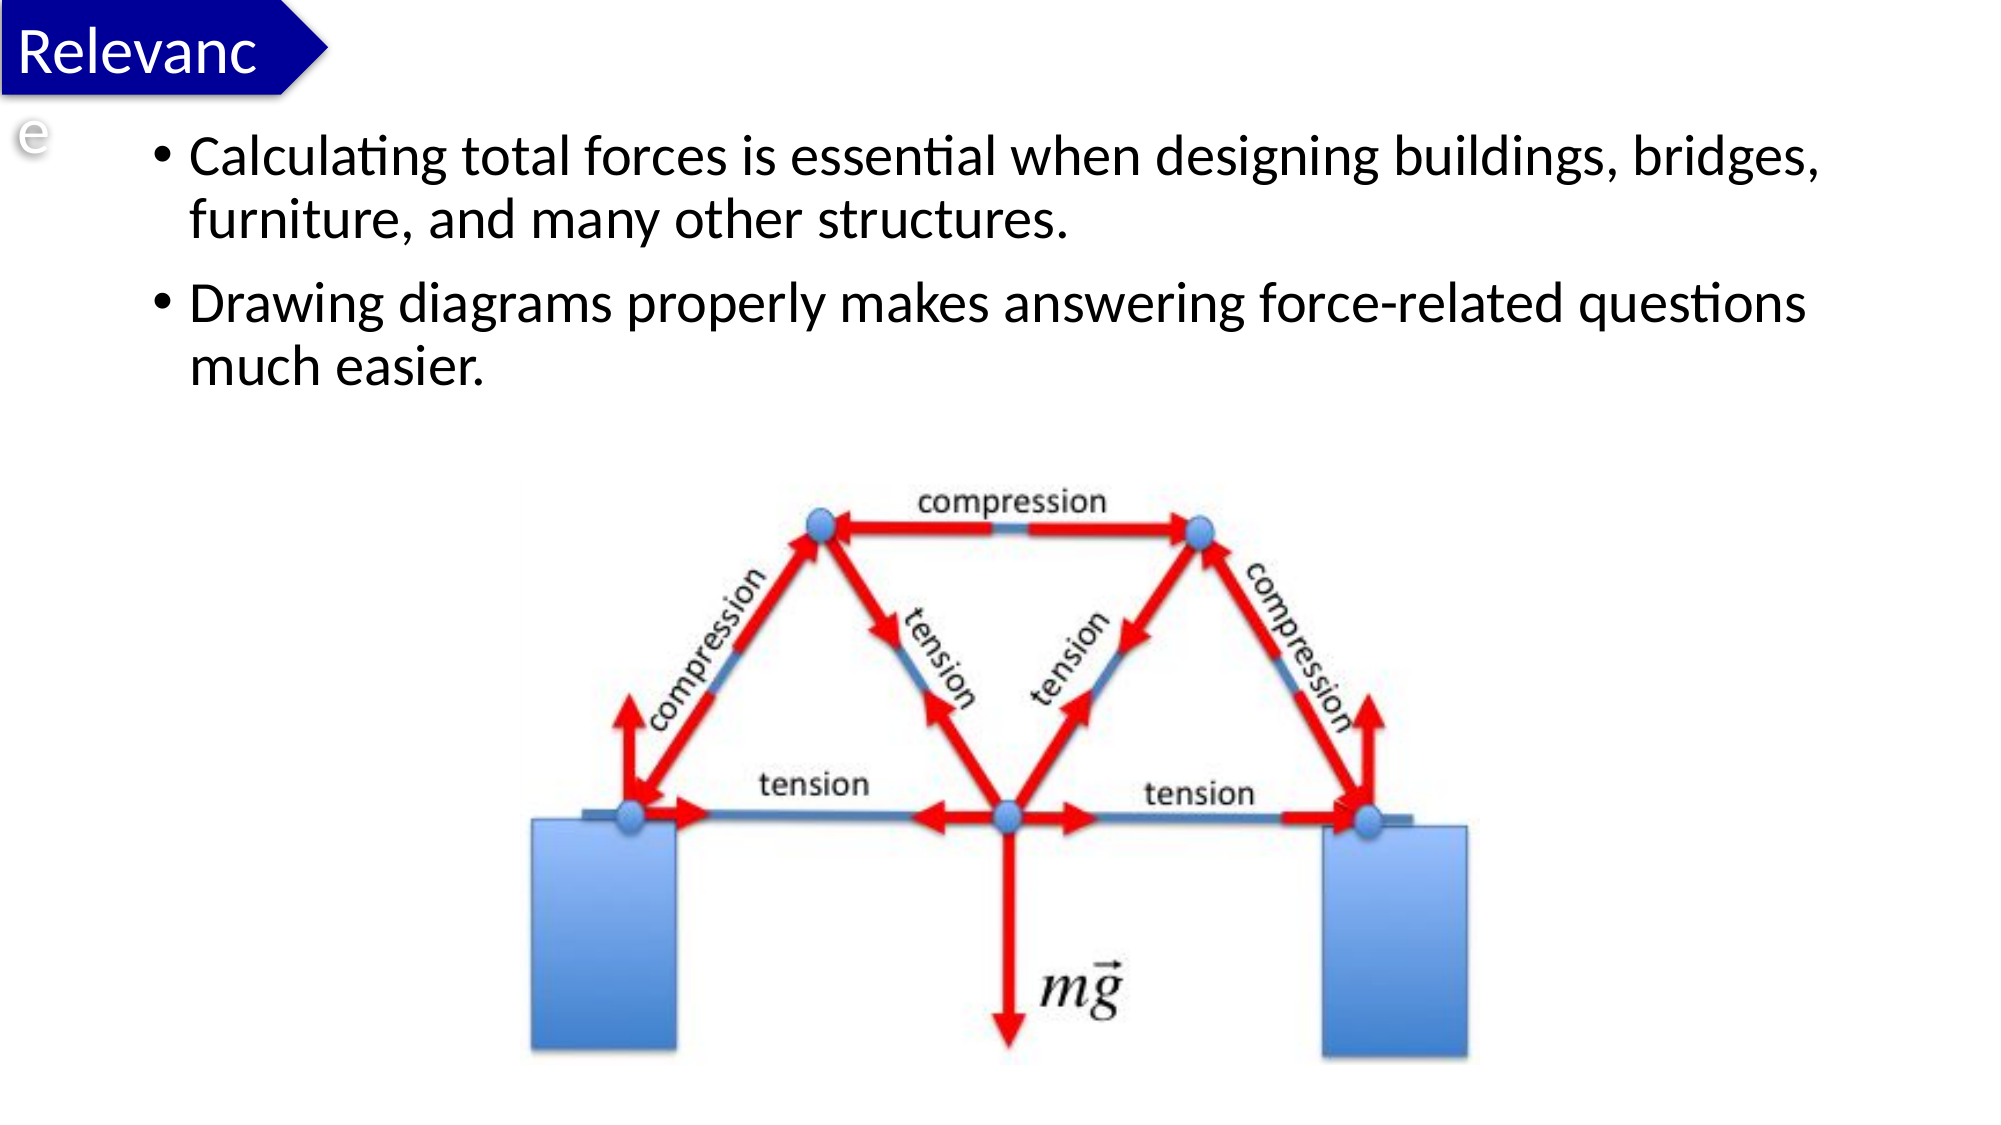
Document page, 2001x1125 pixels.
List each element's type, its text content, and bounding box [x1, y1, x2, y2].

text_box Relevance [2, 0, 329, 95]
picture [519, 479, 1480, 1065]
list Calculating total forces is essential when designing buildings, bridges, furniture, and many other structures. Drawing diagrams properly makes answering force-related questions much easier. [137, 118, 1863, 433]
